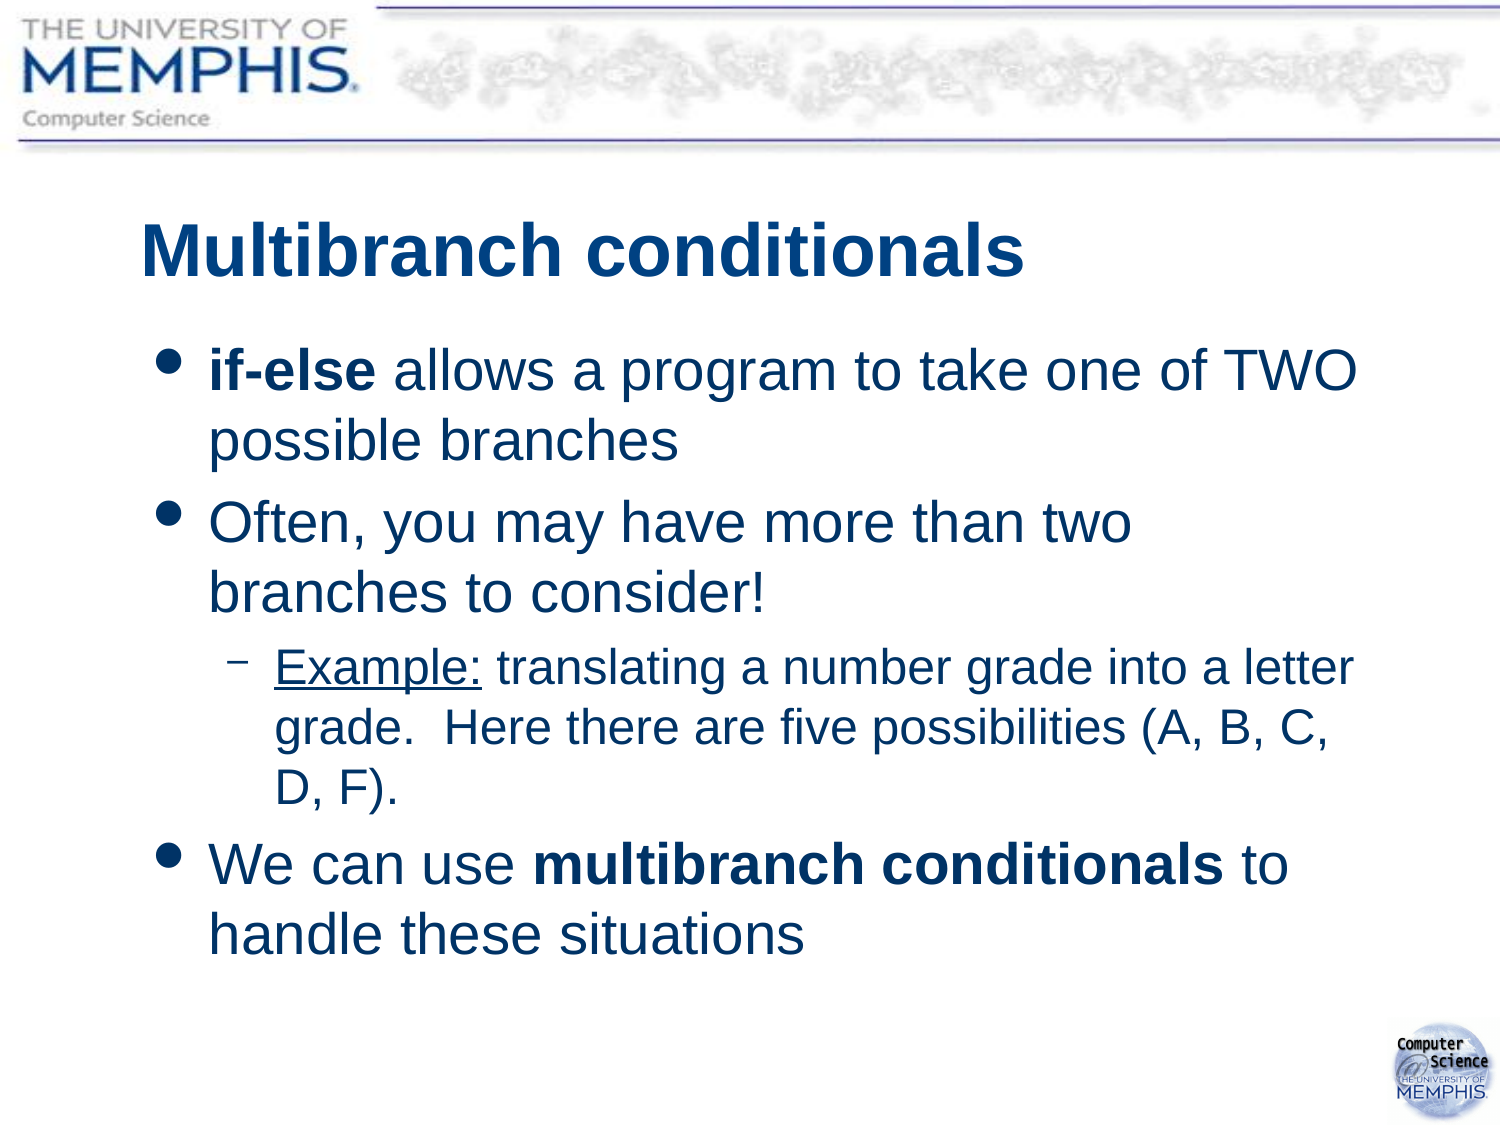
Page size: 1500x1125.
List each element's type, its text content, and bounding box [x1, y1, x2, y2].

title Multibranch conditionals [124, 162, 1426, 301]
picture [1387, 1017, 1500, 1125]
picture [0, 0, 1500, 163]
list if-else allows a program to take one of TWO possible branches Often, you may have more than two branches to consider! Example: translating a number grade into a letter grade. Here there are five possibilities (A, B, C, D, F). We can use multibranch conditionals to handle these situations [137, 324, 1400, 999]
